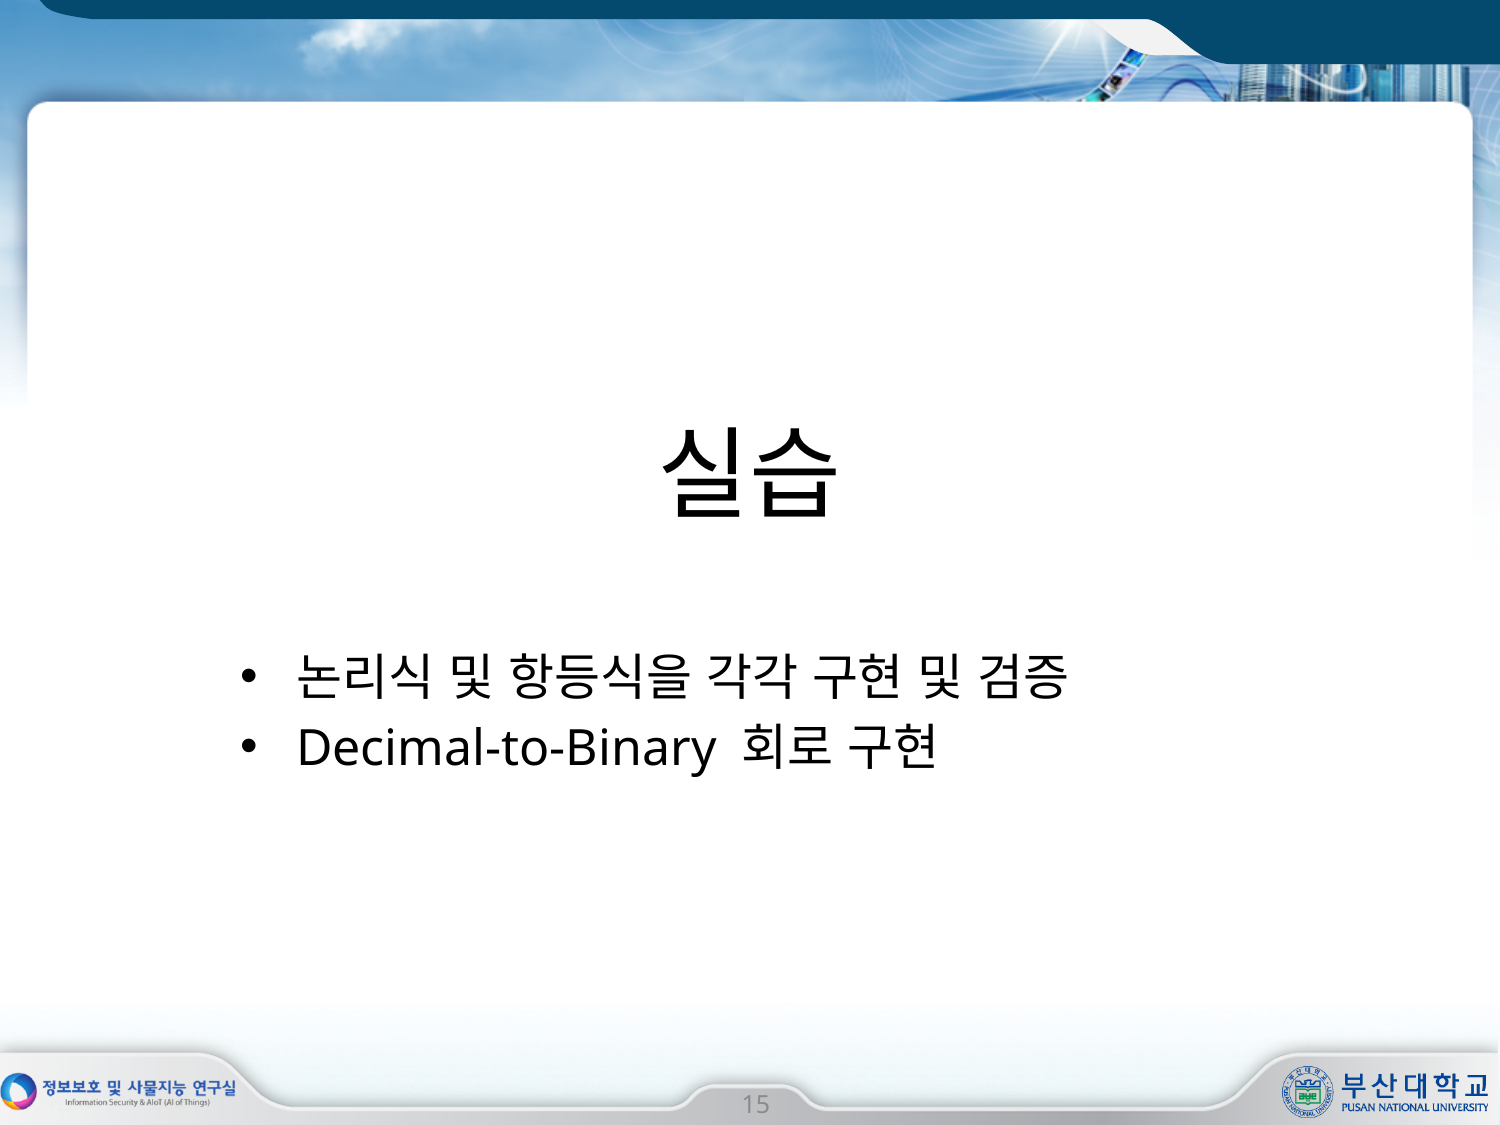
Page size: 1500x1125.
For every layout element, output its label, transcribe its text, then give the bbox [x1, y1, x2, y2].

text_box 실습 [112, 349, 1388, 591]
slide_number 15 [702, 1075, 809, 1125]
picture [0, 0, 1500, 1125]
text_box 논리식 및 항등식을 각각 구현 및 검증 Decimal-to-Binary 회로 구현 [224, 637, 1275, 925]
